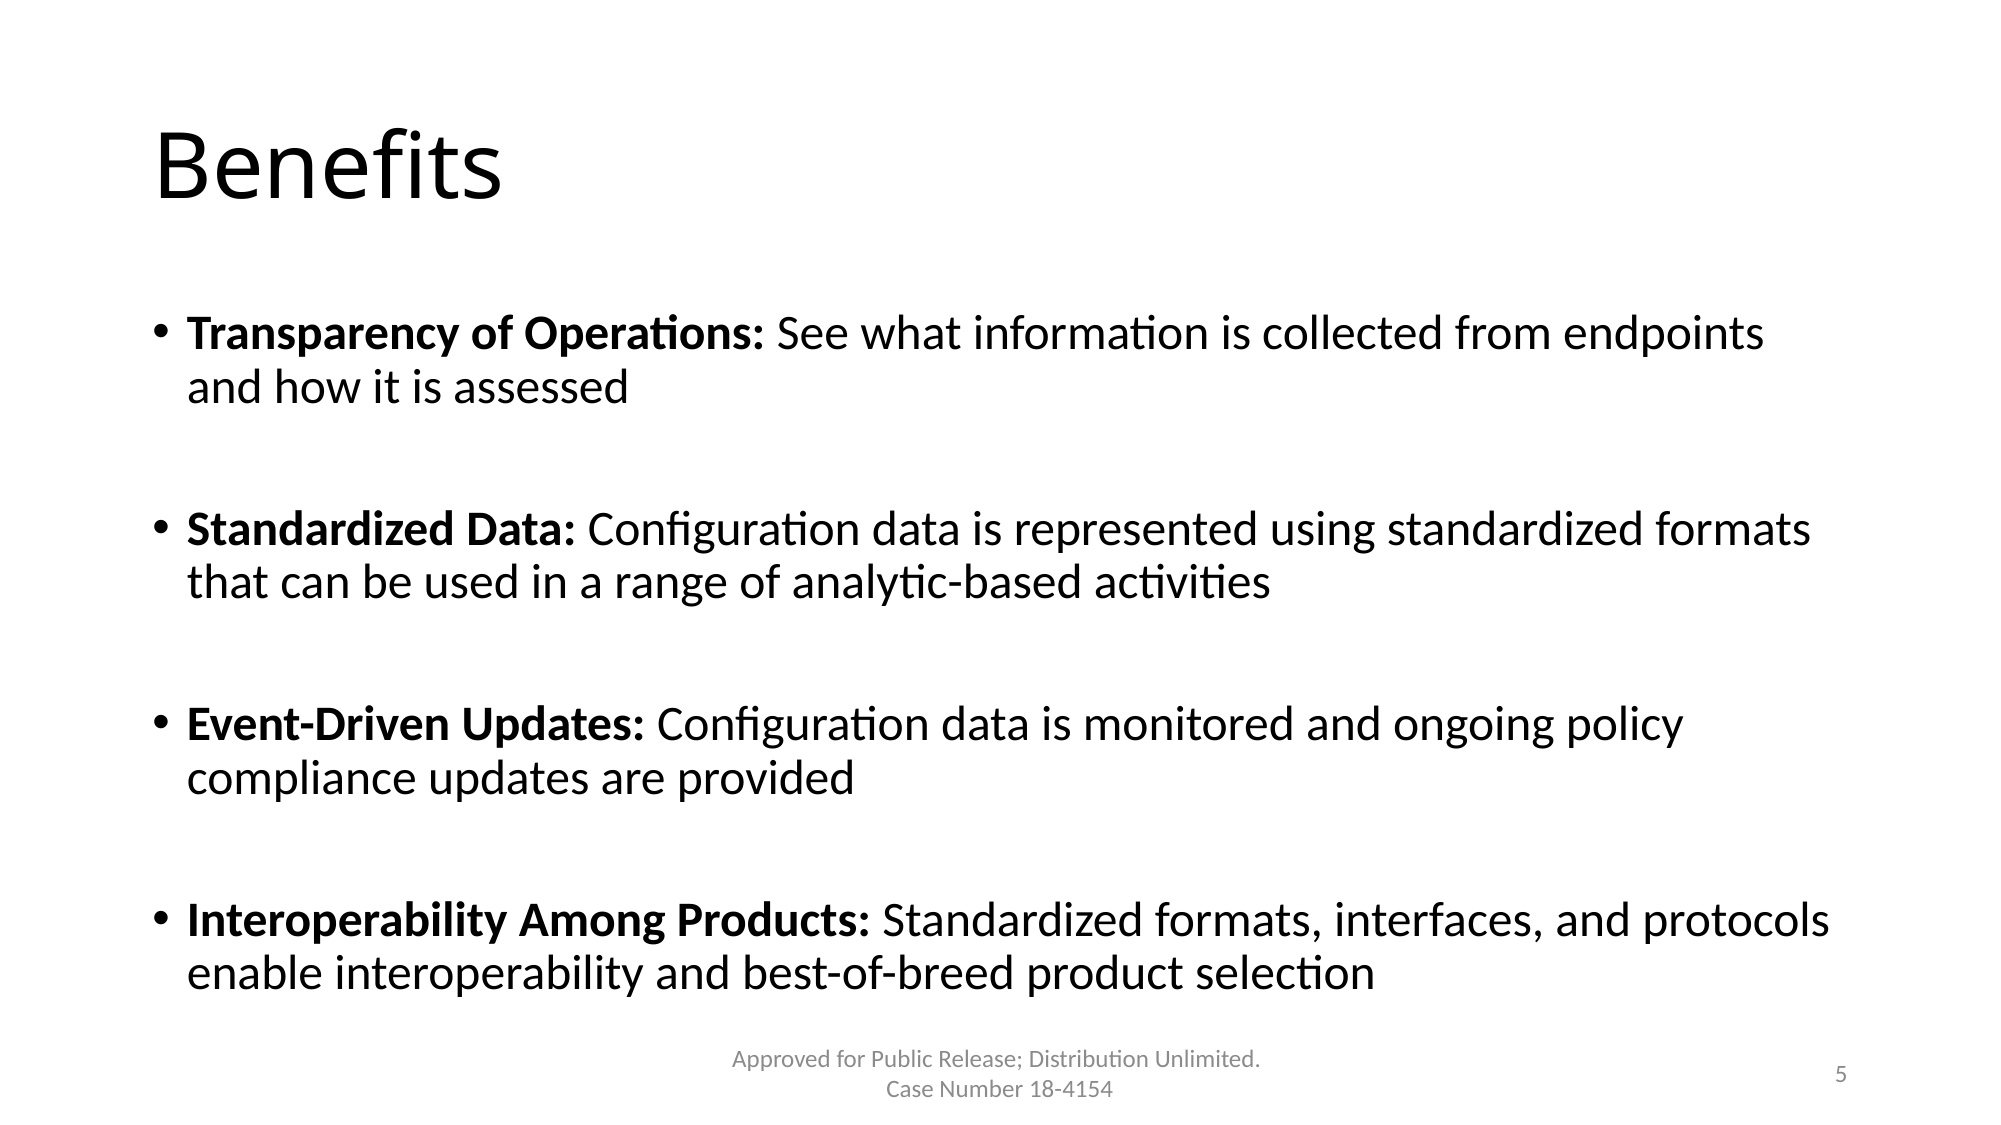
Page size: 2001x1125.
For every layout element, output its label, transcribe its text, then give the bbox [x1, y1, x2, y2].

slide_number 5 [1412, 1042, 1863, 1103]
title Benefits [137, 59, 1863, 278]
list Transparency of Operations: See what information is collected from endpoints and how it is assessed Standardized Data: Configuration data is represented using standardized formats that can be used in a range of analytic-based activities Event-Driven Updates: Configuration data is monitored and ongoing policy compliance updates are provided Interoperability Among Products: Standardized formats, interfaces, and protocols enable interoperability and best-of-breed product selection [137, 299, 1863, 1014]
footer Approved for Public Release; Distribution Unlimited. Case Number 18-4154 [662, 1042, 1338, 1103]
